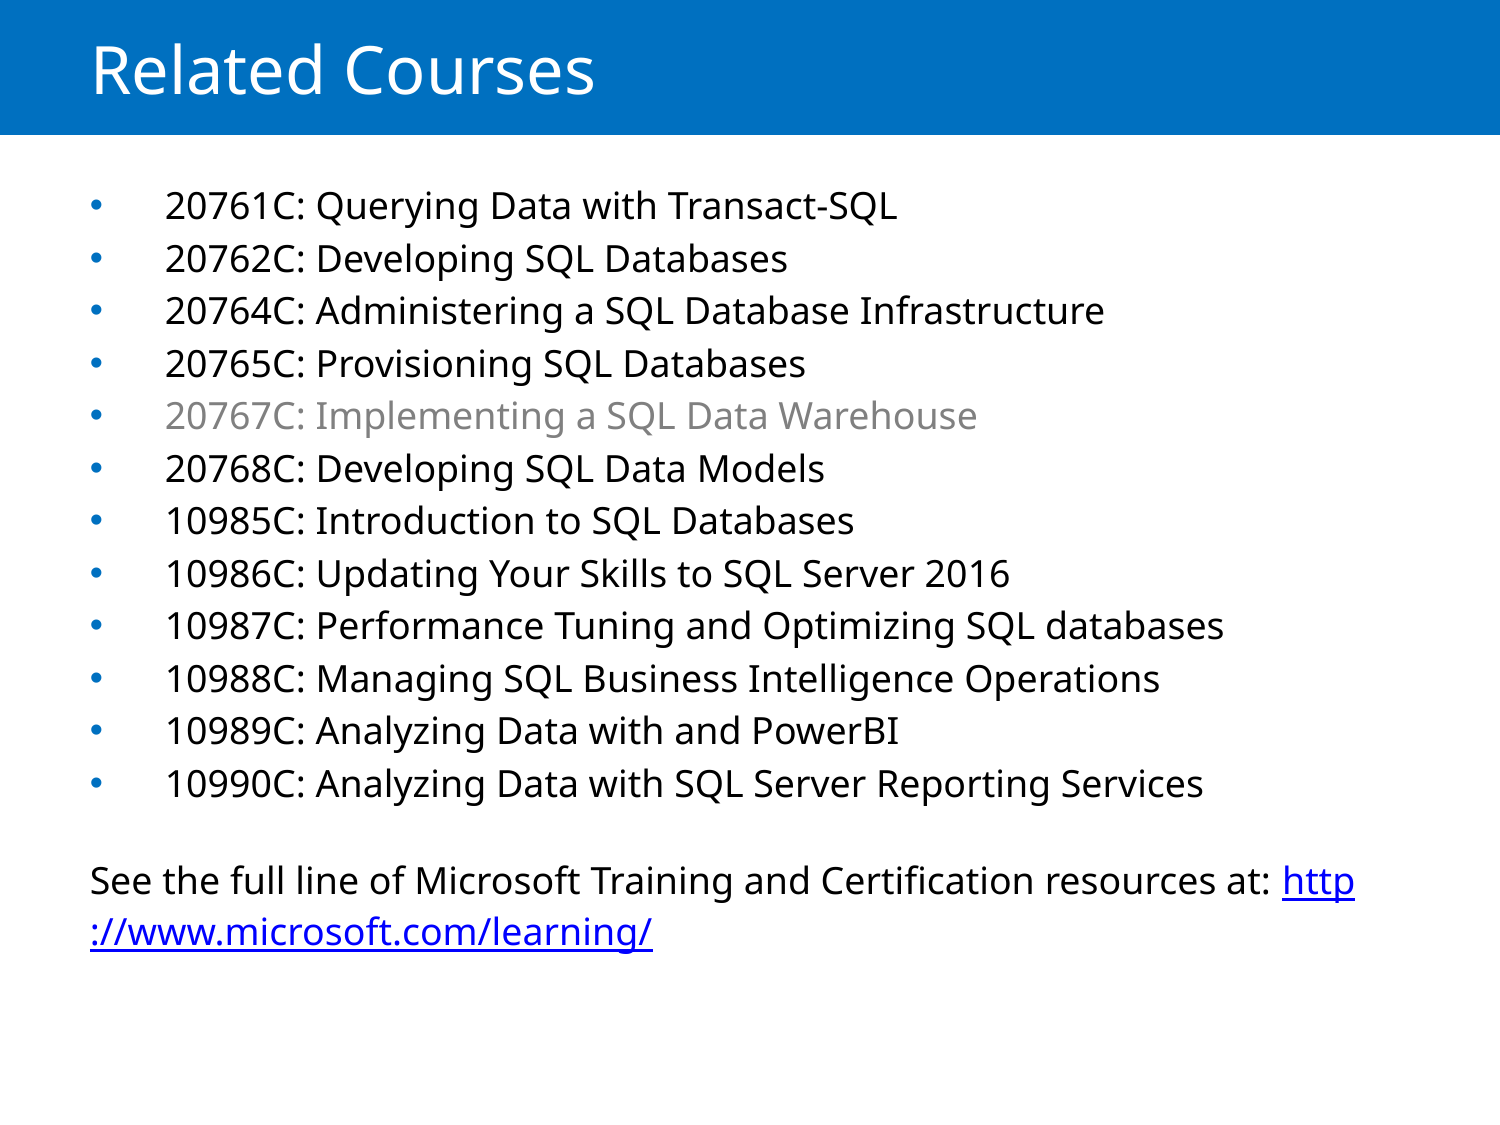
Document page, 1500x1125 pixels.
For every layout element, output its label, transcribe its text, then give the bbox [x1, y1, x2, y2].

list 20761C: Querying Data with Transact-SQL 20762C: Developing SQL Databases 20764C: Administering a SQL Database Infrastructure 20765C: Provisioning SQL Databases 20767C: Implementing a SQL Data Warehouse 20768C: Developing SQL Data Models 10985C: Introduction to SQL Databases 10986C: Updating Your Skills to SQL Server 2016 10987C: Performance Tuning and Optimizing SQL databases 10988C: Managing SQL Business Intelligence Operations 10989C: Analyzing Data with and PowerBI 10990C: Analyzing Data with SQL Server Reporting Services See the full line of Microsoft Training and Certification resources at: http://www.microsoft.com/learning/ [75, 174, 1471, 917]
title Related Courses [75, 0, 1425, 135]
